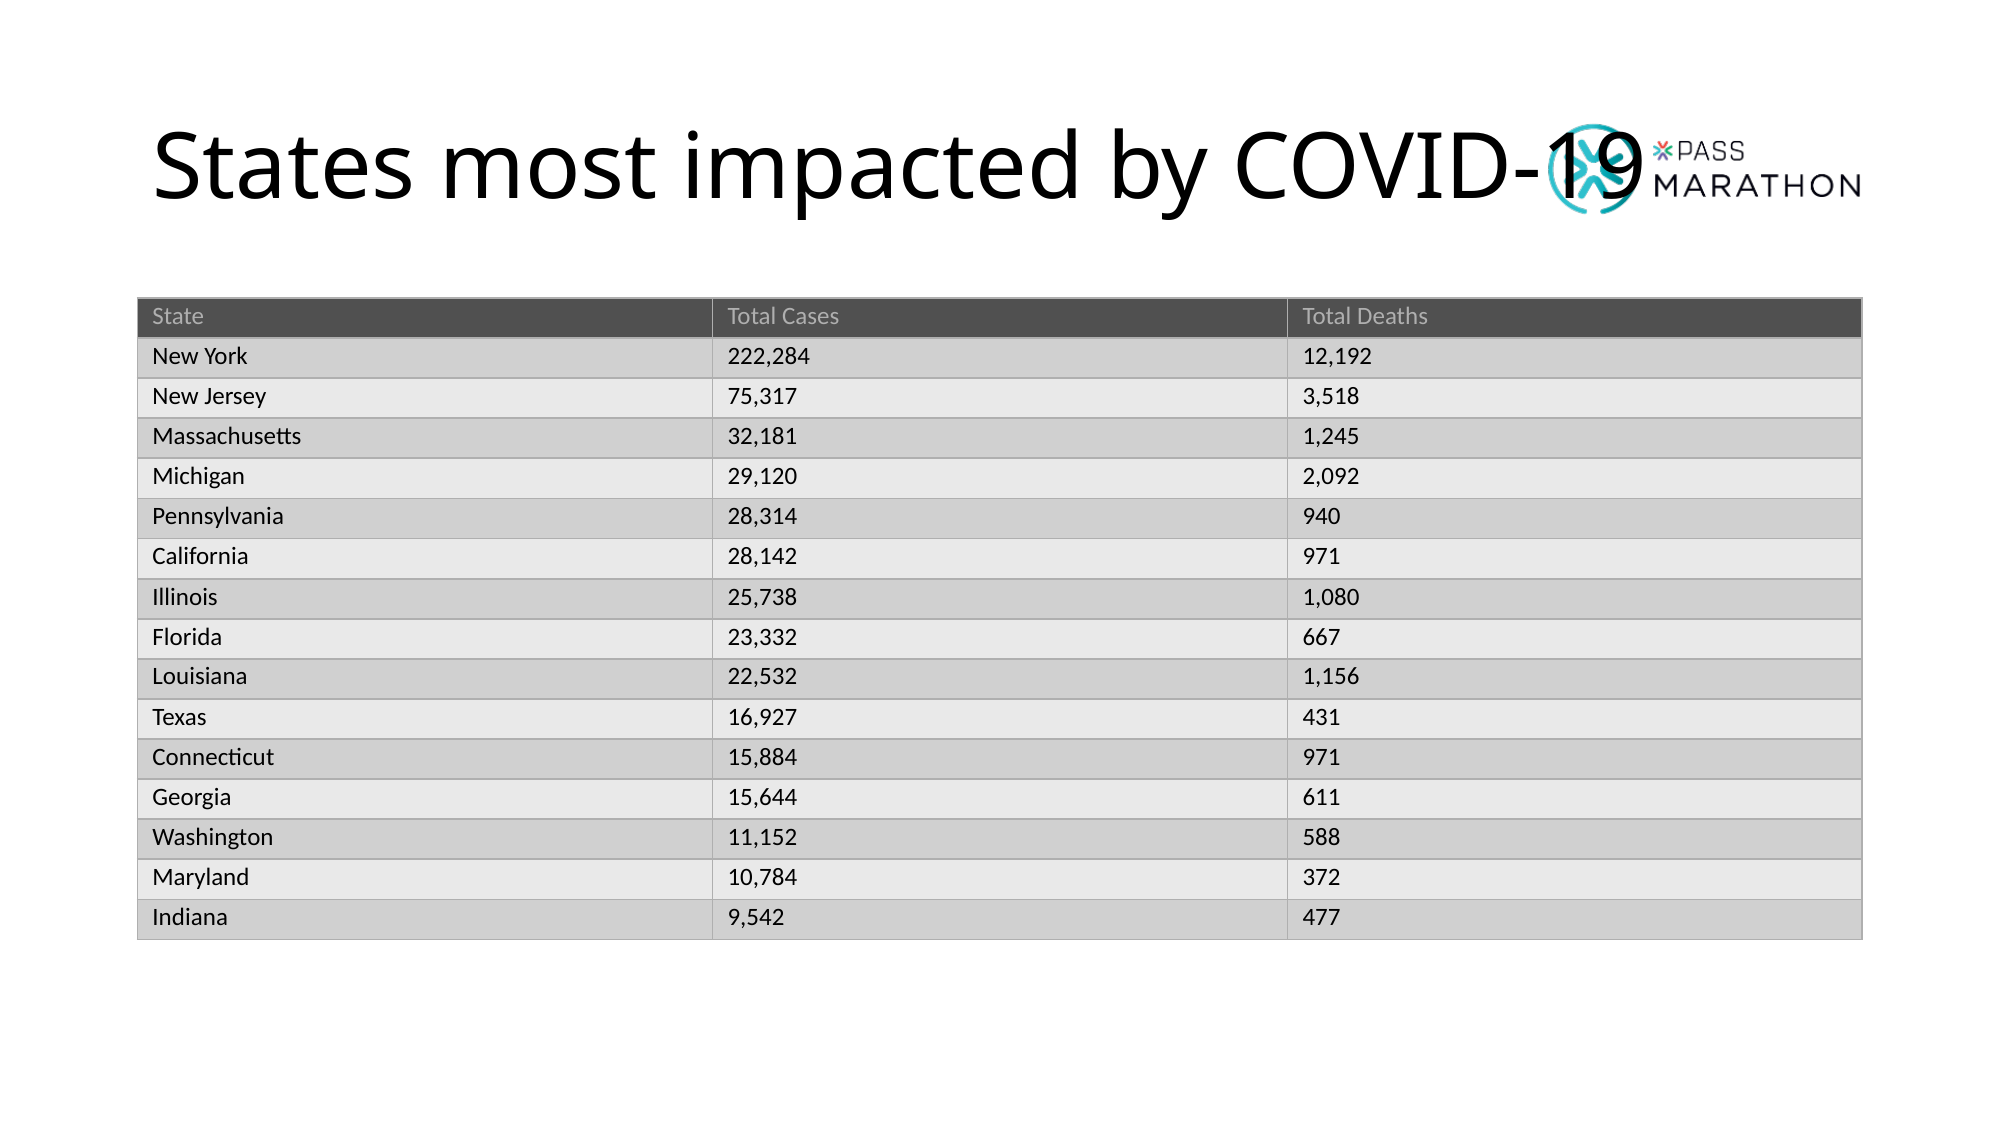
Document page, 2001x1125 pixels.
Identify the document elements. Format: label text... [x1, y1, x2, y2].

table_cell 372 [1288, 860, 1861, 899]
table_cell 28,314 [713, 499, 1287, 538]
table_cell Washington [138, 820, 712, 858]
table_cell 16,927 [713, 700, 1287, 738]
table_cell 971 [1288, 740, 1861, 778]
table_cell 667 [1288, 620, 1861, 658]
table_cell Maryland [138, 860, 712, 899]
table_cell 15,644 [713, 780, 1287, 818]
table_cell 940 [1288, 499, 1861, 538]
table_header State [138, 299, 712, 337]
table_cell 431 [1288, 700, 1861, 738]
table_cell 1,245 [1288, 419, 1861, 457]
title States most impacted by COVID-19 [137, 59, 1863, 278]
table_cell Illinois [138, 580, 712, 618]
table_header Total Cases [713, 299, 1287, 337]
table_cell Michigan [138, 459, 712, 498]
table_cell 22,532 [713, 660, 1287, 698]
table_cell 29,120 [713, 459, 1287, 498]
table_cell 75,317 [713, 379, 1287, 417]
table_cell 1,156 [1288, 660, 1861, 698]
table_cell New Jersey [138, 379, 712, 417]
table_cell Texas [138, 700, 712, 738]
table_cell Connecticut [138, 740, 712, 778]
table_cell 15,884 [713, 740, 1287, 778]
table_cell 588 [1288, 820, 1861, 858]
table_header Total Deaths [1288, 299, 1861, 337]
table_cell Massachusetts [138, 419, 712, 457]
table_cell Louisiana [138, 660, 712, 698]
table_cell Indiana [138, 900, 712, 939]
table_cell Georgia [138, 780, 712, 818]
table_cell 25,738 [713, 580, 1287, 618]
table_cell 32,181 [713, 419, 1287, 457]
table_cell 3,518 [1288, 379, 1861, 417]
table_cell 23,332 [713, 620, 1287, 658]
table_cell California [138, 539, 712, 578]
table_cell Pennsylvania [138, 499, 712, 538]
table_cell New York [138, 339, 712, 377]
table_cell 9,542 [713, 900, 1287, 939]
table_cell 12,192 [1288, 339, 1861, 377]
table_cell 477 [1288, 900, 1861, 939]
table_cell 11,152 [713, 820, 1287, 858]
table_cell 611 [1288, 780, 1861, 818]
table_cell 971 [1288, 539, 1861, 578]
table_cell Florida [138, 620, 712, 658]
table_cell 2,092 [1288, 459, 1861, 498]
table_cell 222,284 [713, 339, 1287, 377]
table_cell 10,784 [713, 860, 1287, 899]
table_cell 1,080 [1288, 580, 1861, 618]
table_cell 28,142 [713, 539, 1287, 578]
